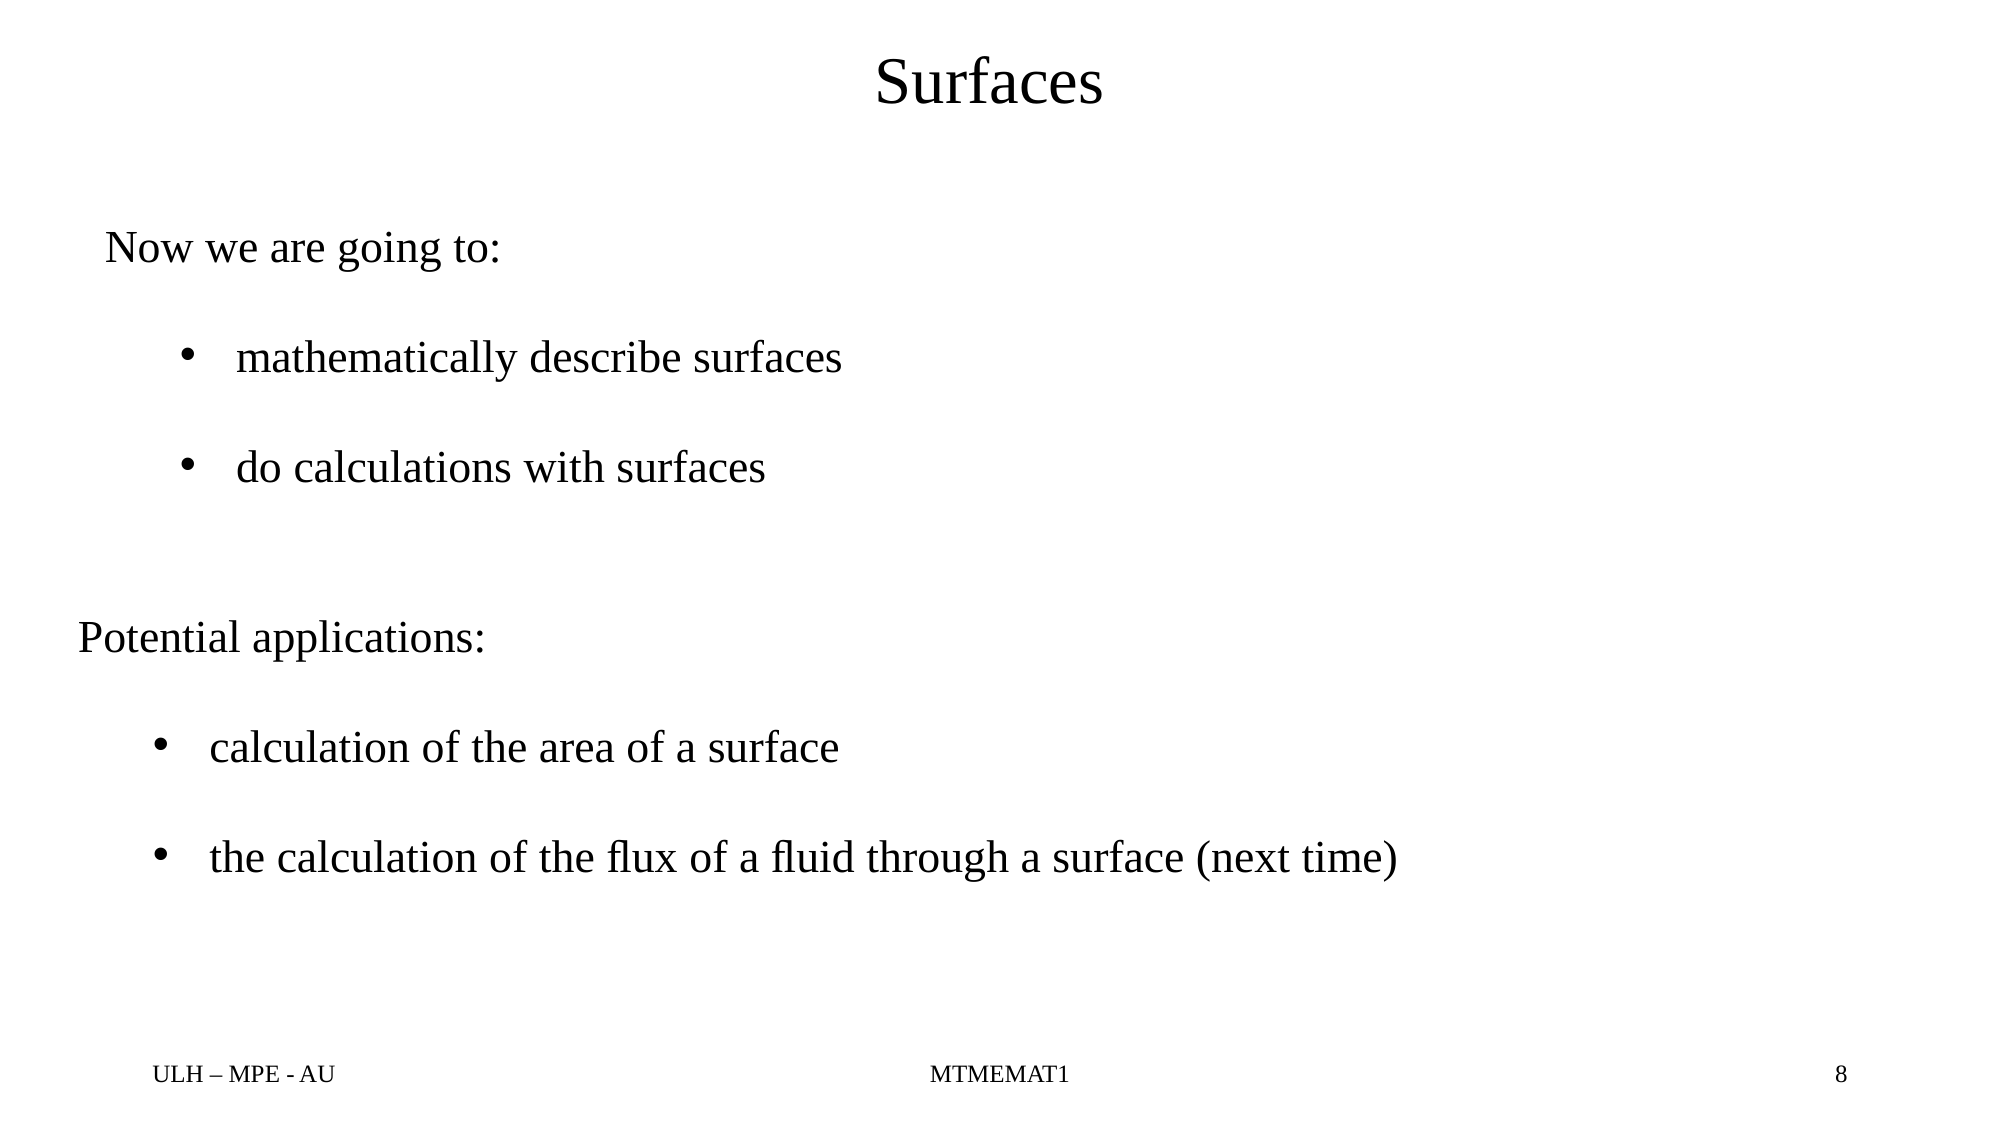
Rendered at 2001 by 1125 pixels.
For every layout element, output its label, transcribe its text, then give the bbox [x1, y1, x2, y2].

slide_number 8 [1412, 1042, 1863, 1103]
text_box Potential applications: calculation of the area of a surface the calculation of the ﬂux of a ﬂuid through a surface (next time) [63, 598, 1863, 889]
text_box Now we are going to: mathematically describe surfaces do calculations with surfaces [90, 208, 1890, 499]
footer MTMEMAT1 [662, 1042, 1338, 1103]
title Surfaces [46, 19, 1934, 144]
slide_number ULH – MPE - AU [137, 1042, 588, 1103]
